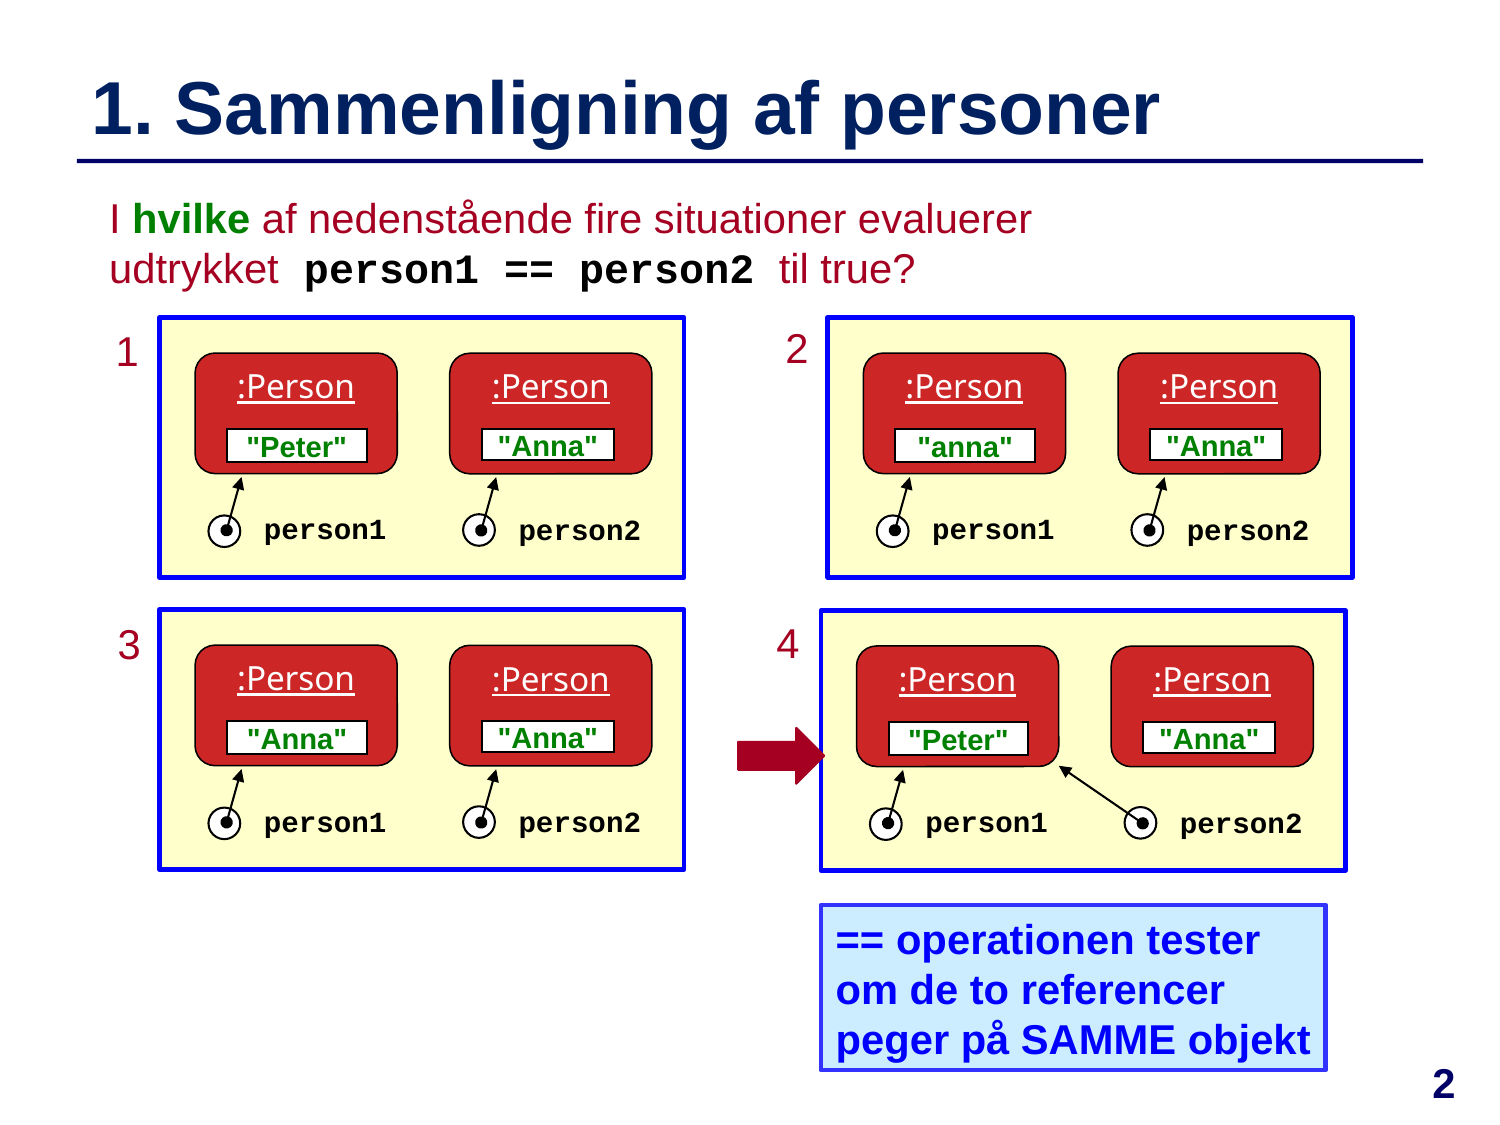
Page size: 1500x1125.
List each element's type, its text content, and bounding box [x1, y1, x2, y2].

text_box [827, 317, 1353, 578]
text_box 1 [100, 317, 157, 383]
text_box [738, 727, 815, 784]
text_box 2 [1387, 1049, 1500, 1125]
text_box == operationen tester om de to referencer peger på SAMME objekt [820, 905, 1326, 1070]
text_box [820, 610, 1346, 871]
text_box 3 [102, 610, 157, 676]
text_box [159, 609, 685, 870]
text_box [159, 317, 685, 578]
text_box I hvilke af nedenstående fire situationer evaluerer udtrykket person1 == person2 til true? [94, 184, 1187, 300]
text_box 4 [761, 609, 819, 675]
title 1. Sammenligning af personer [76, 54, 1423, 155]
text_box 2 [770, 314, 830, 380]
